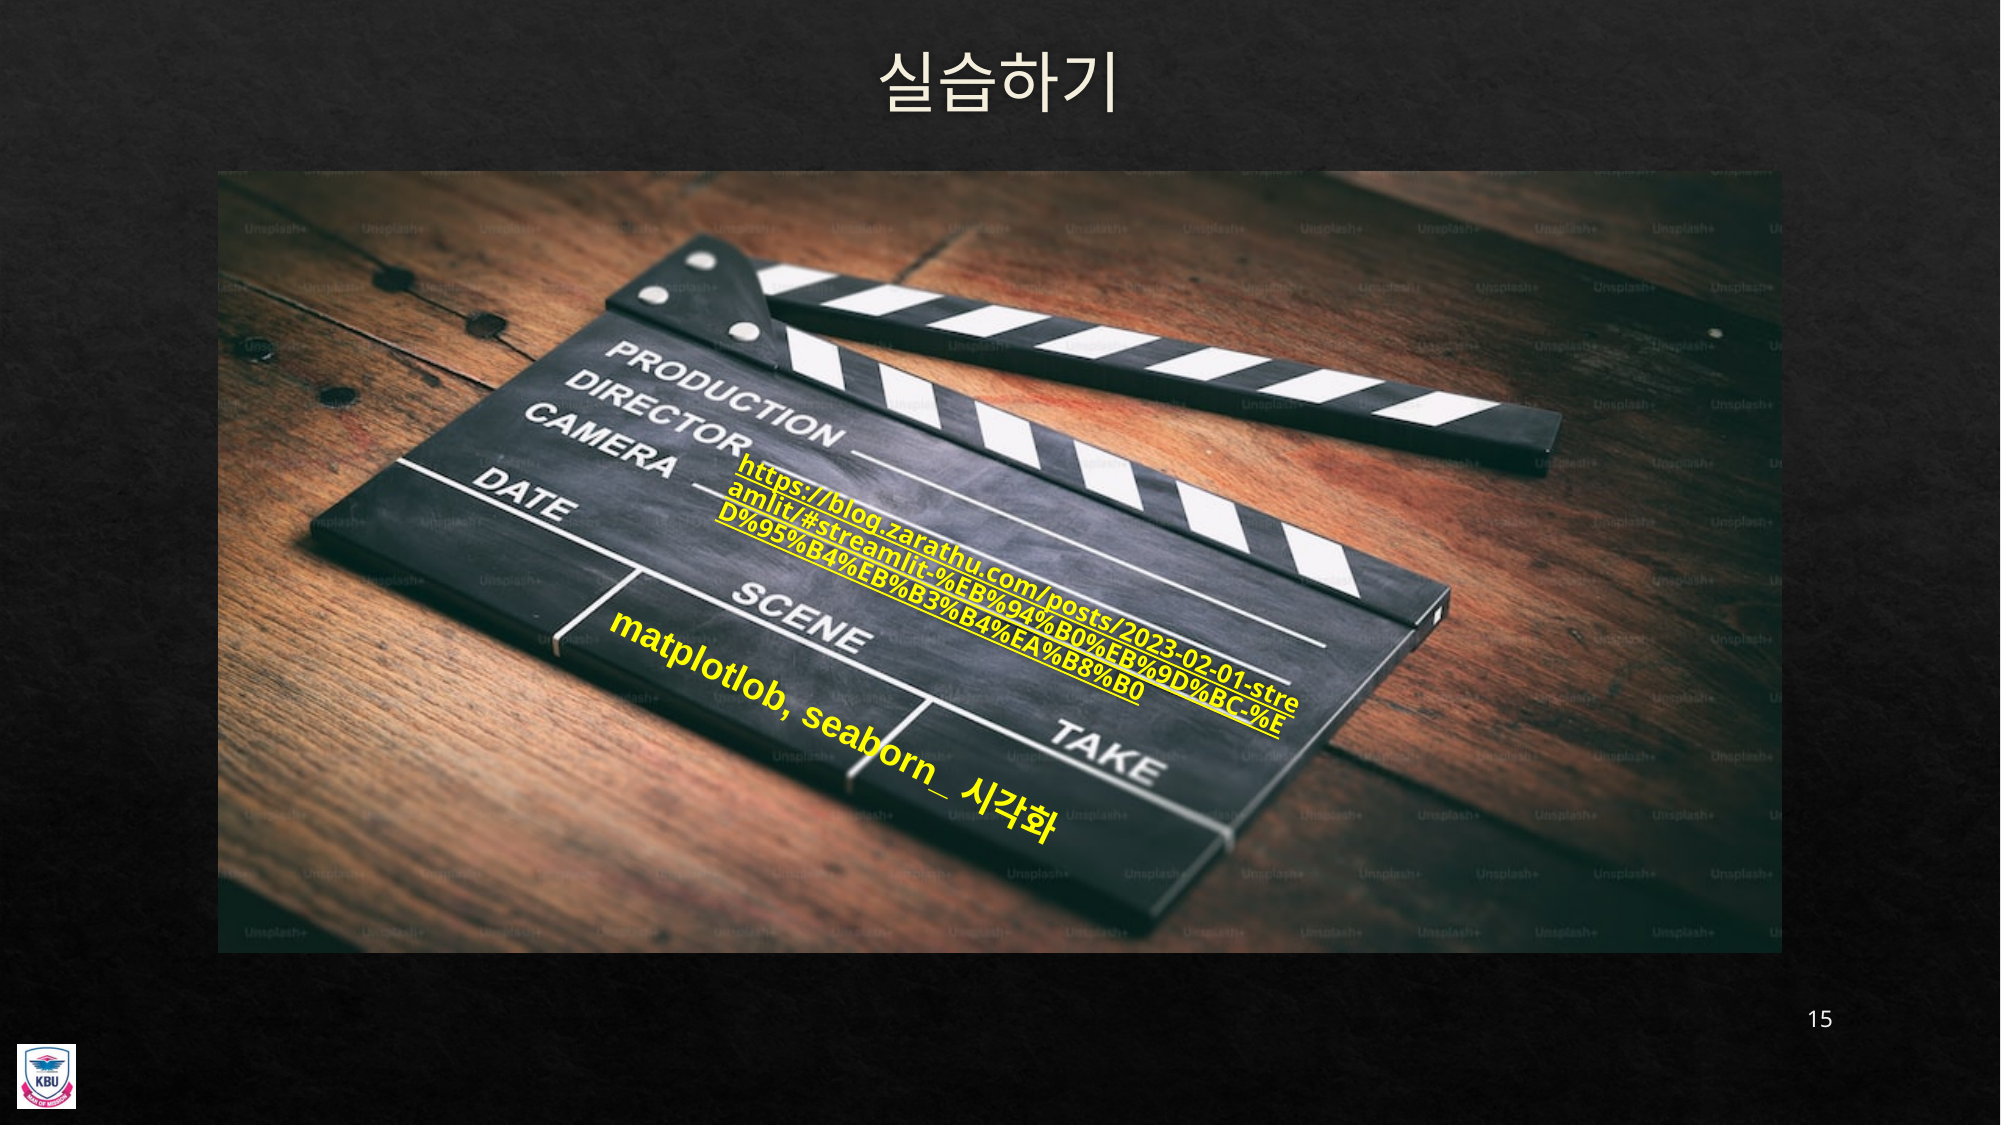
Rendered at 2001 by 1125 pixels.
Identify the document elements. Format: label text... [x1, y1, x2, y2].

slide_number 15 [1724, 990, 1849, 1051]
picture [17, 1044, 76, 1109]
title 실습하기 [149, 22, 1849, 149]
picture [218, 171, 1782, 954]
